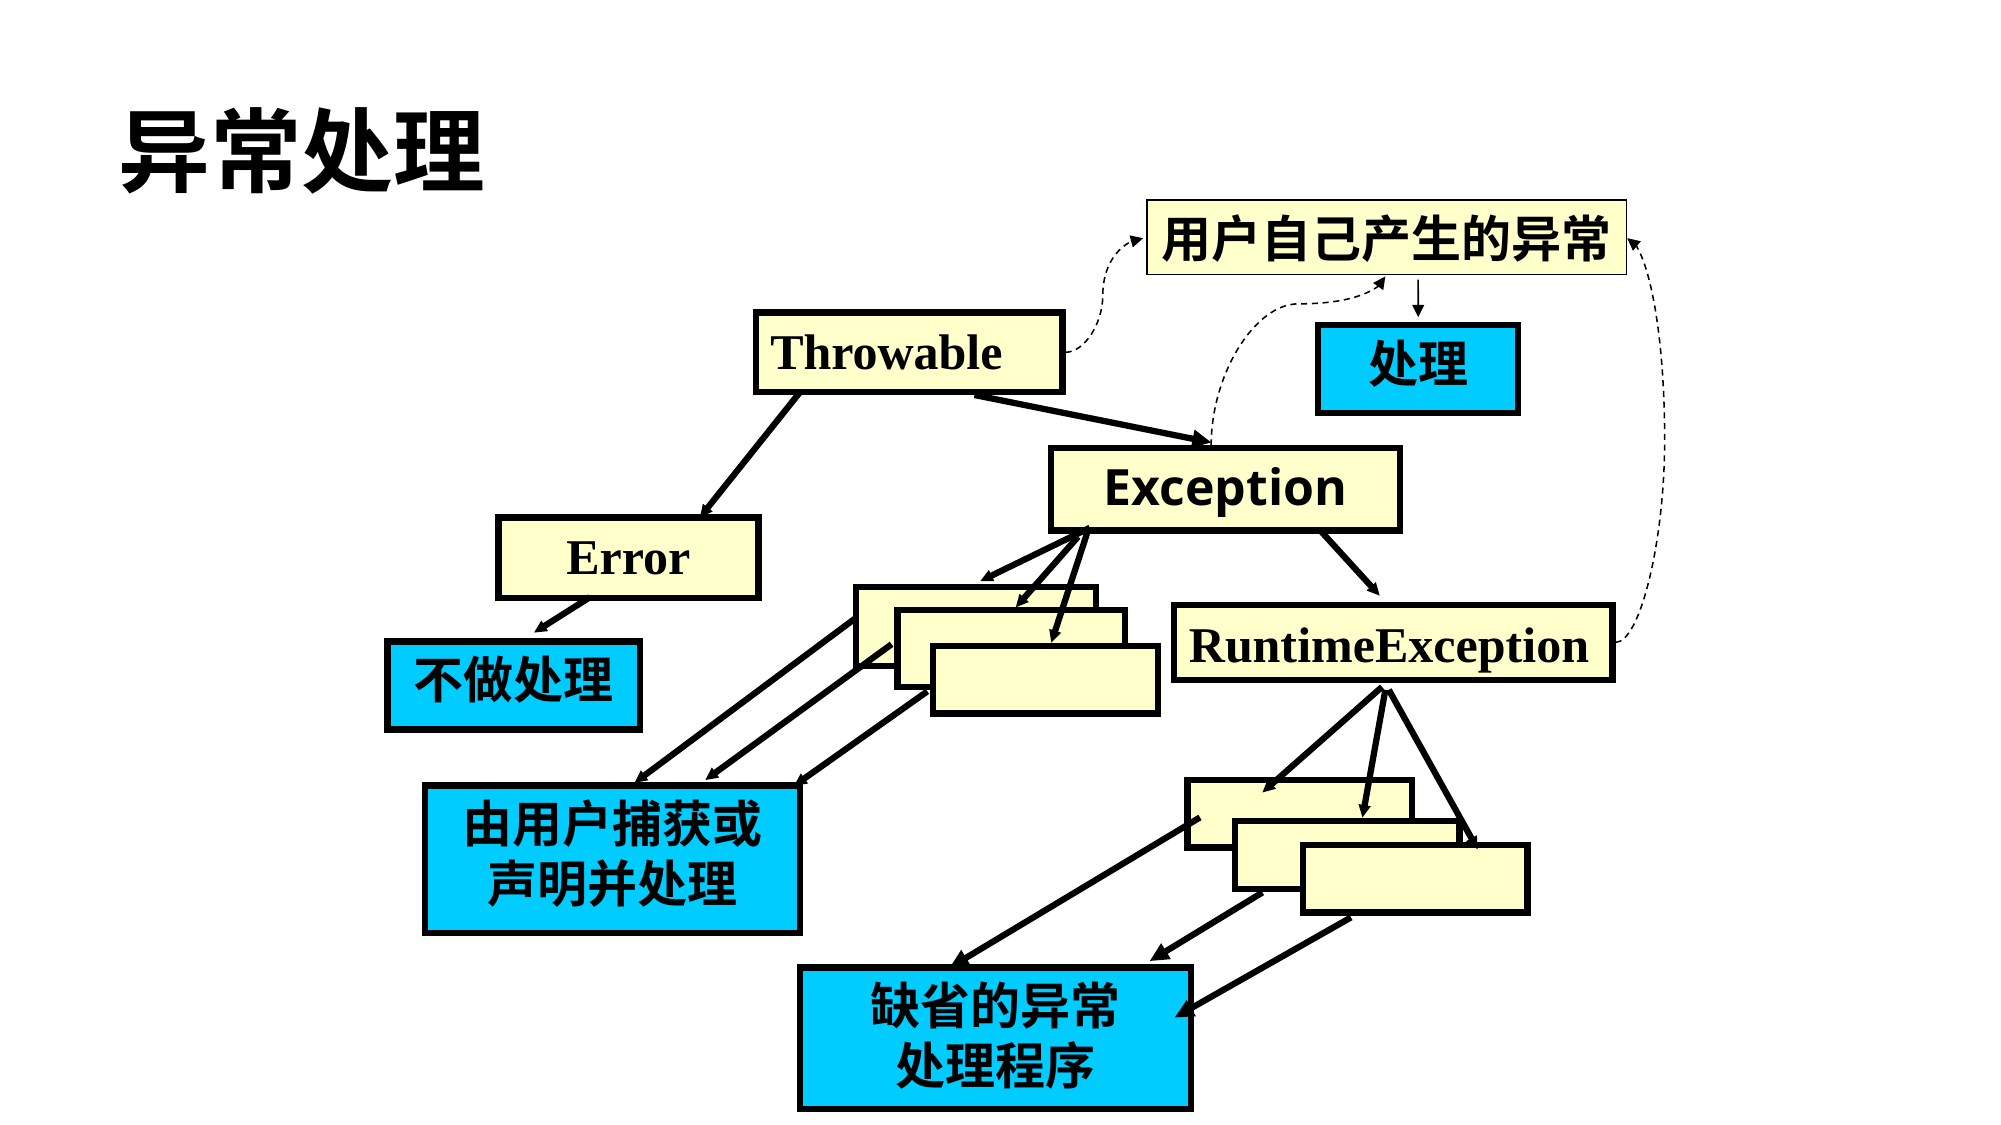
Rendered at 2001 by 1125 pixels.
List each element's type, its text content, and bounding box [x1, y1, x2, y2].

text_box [387, 199, 1631, 1109]
text_box 异常处理 [103, 64, 747, 211]
